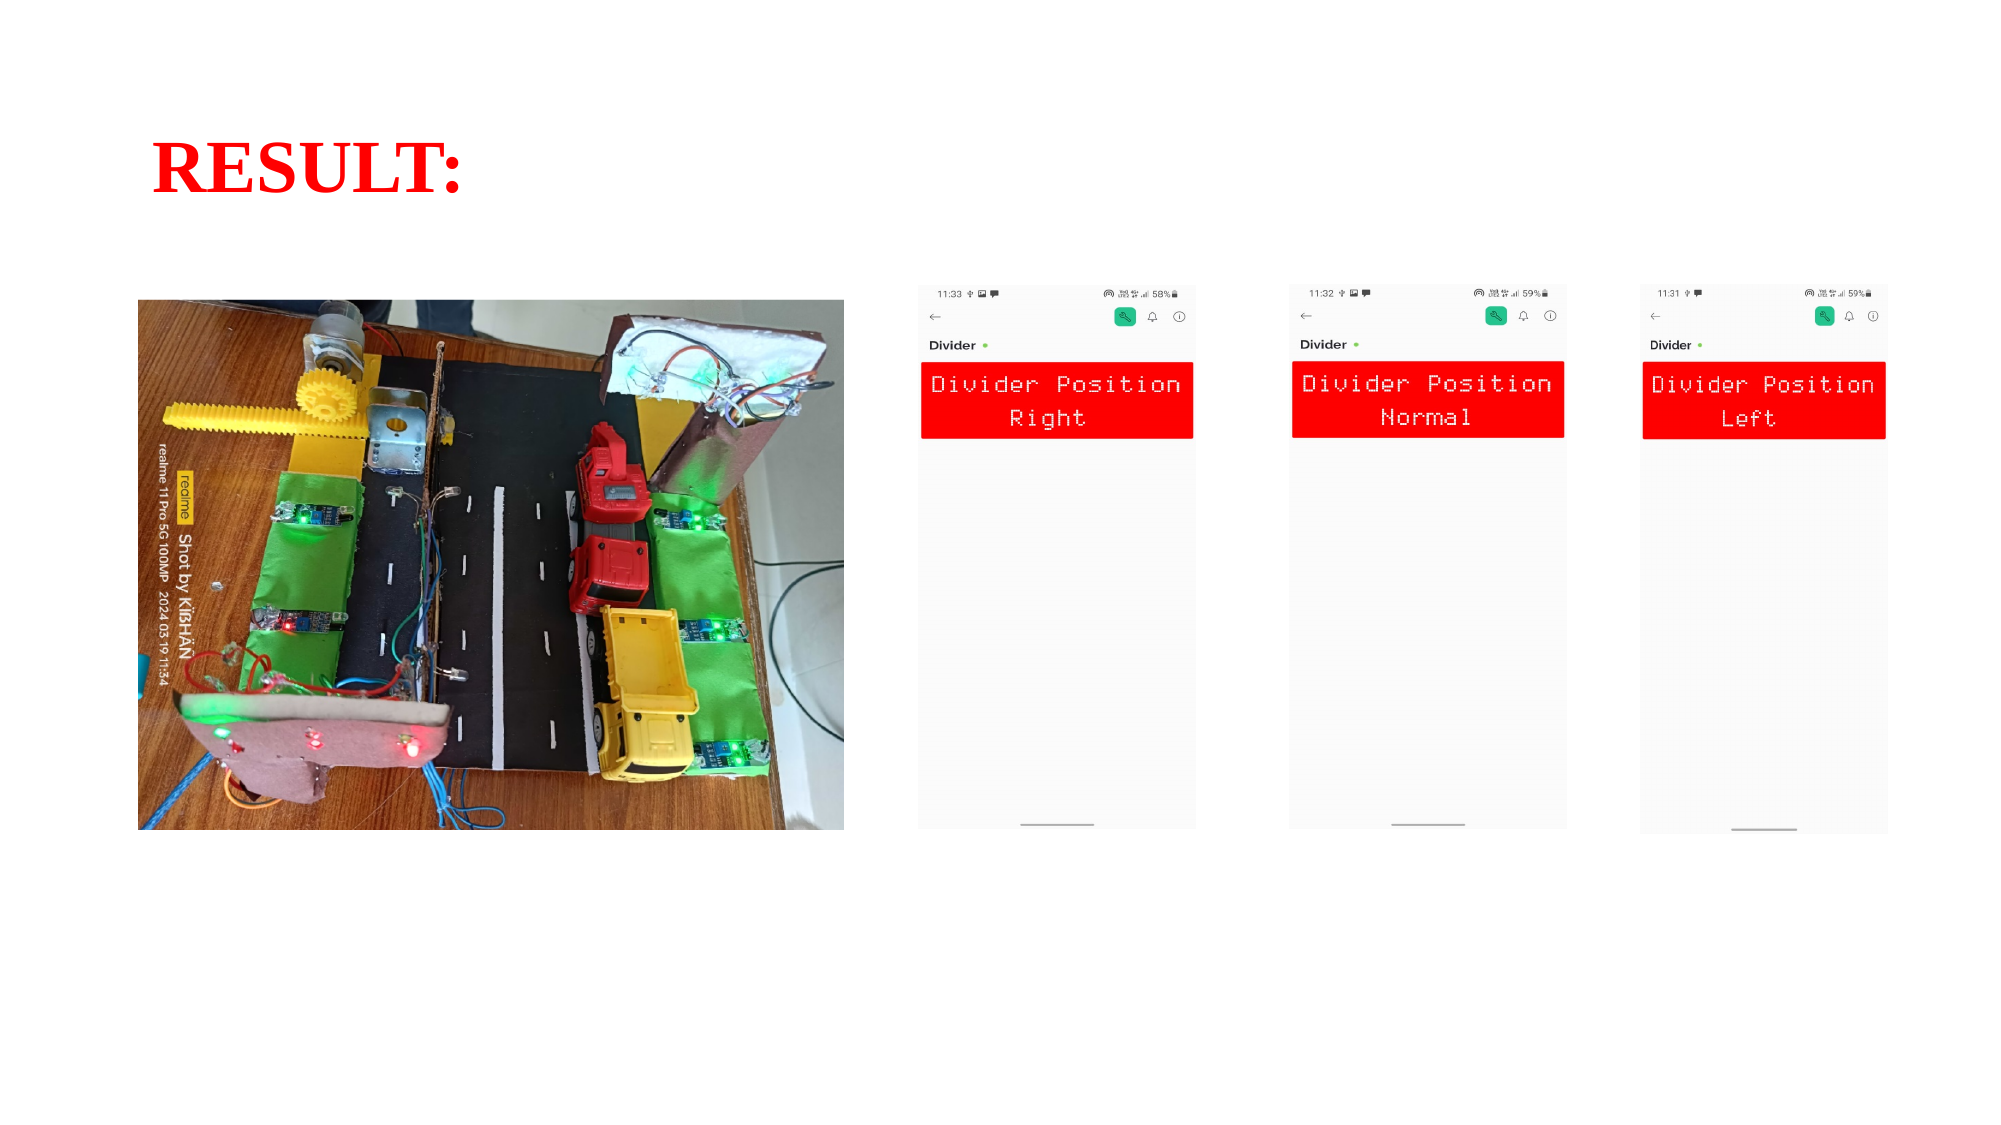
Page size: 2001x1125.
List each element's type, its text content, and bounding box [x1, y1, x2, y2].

picture [1289, 284, 1567, 830]
picture [756, 300, 843, 830]
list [225, 211, 756, 918]
picture [138, 300, 225, 830]
title RESULT: [137, 59, 1863, 278]
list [918, 285, 1196, 829]
picture [1640, 284, 1888, 834]
